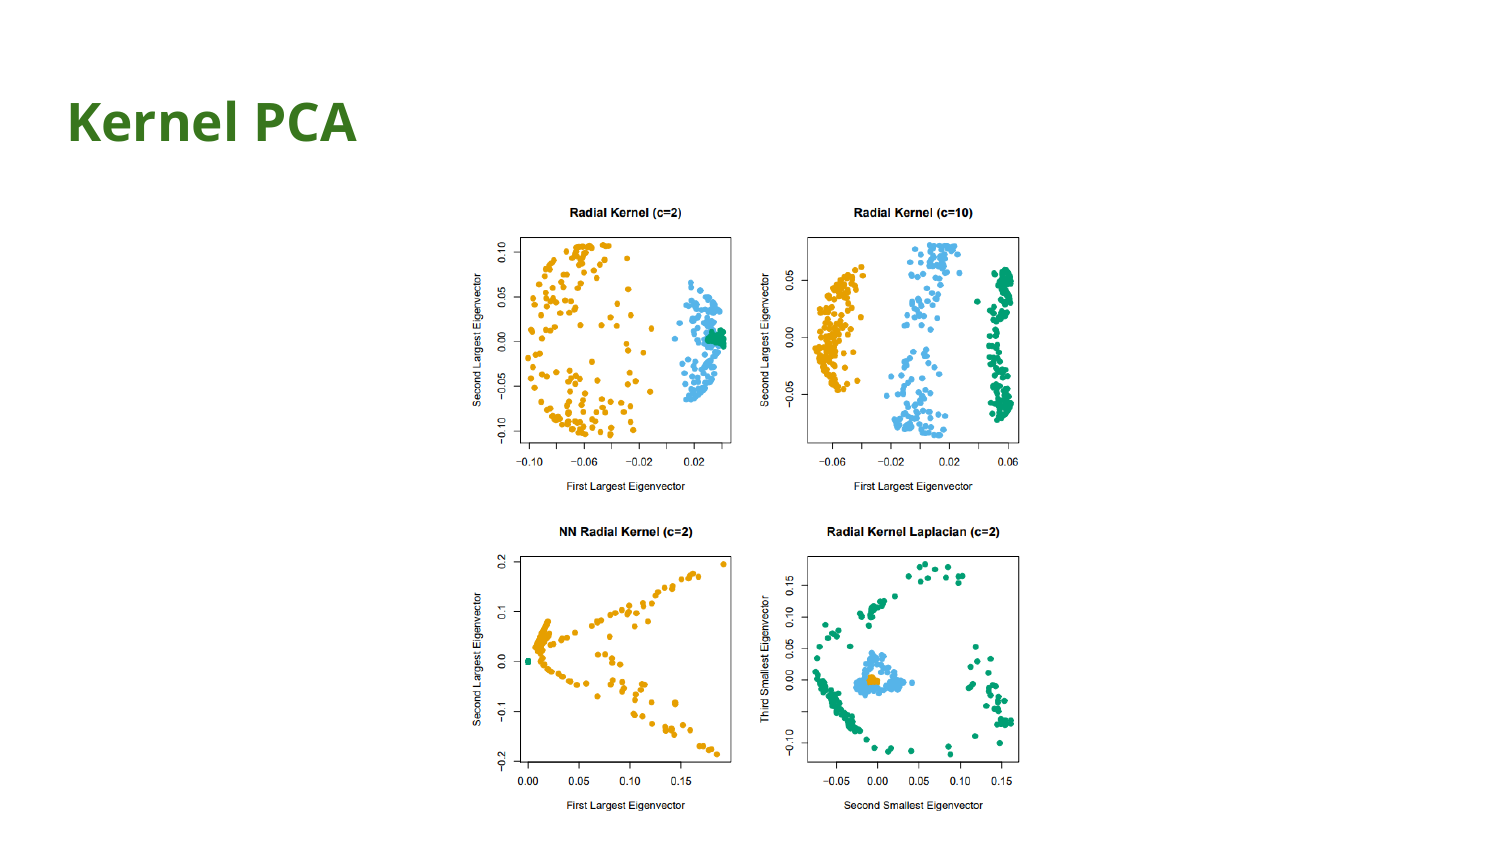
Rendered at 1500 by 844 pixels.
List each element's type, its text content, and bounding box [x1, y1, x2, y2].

title Kernel PCA [51, 72, 1449, 167]
picture [462, 188, 1038, 828]
